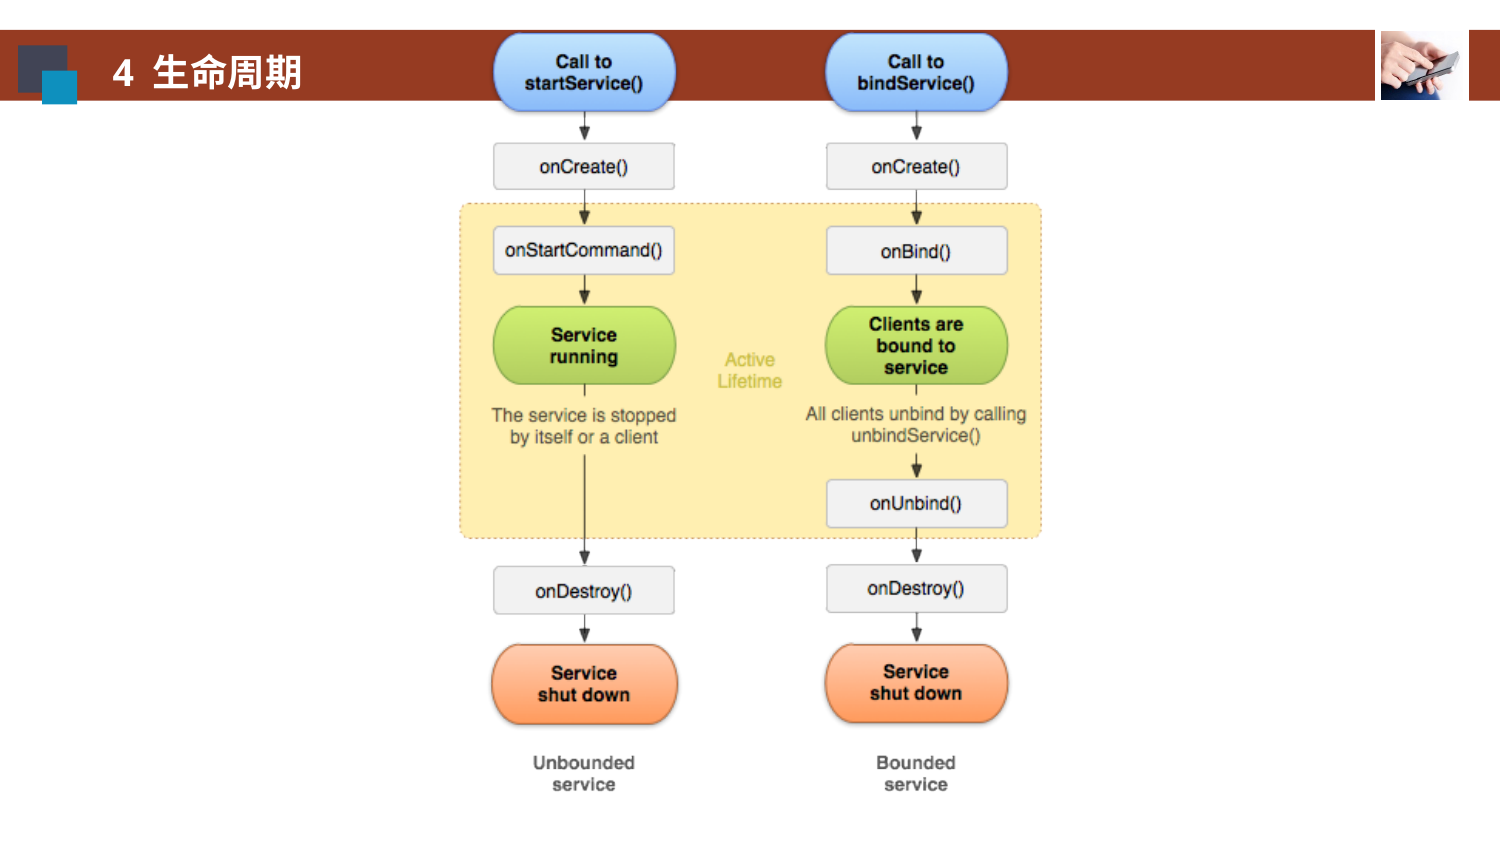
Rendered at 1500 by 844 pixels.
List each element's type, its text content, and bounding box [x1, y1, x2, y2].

picture [449, 19, 1050, 803]
text_box 4 生命周期 [97, 41, 318, 101]
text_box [18, 45, 78, 105]
picture [1381, 31, 1463, 100]
